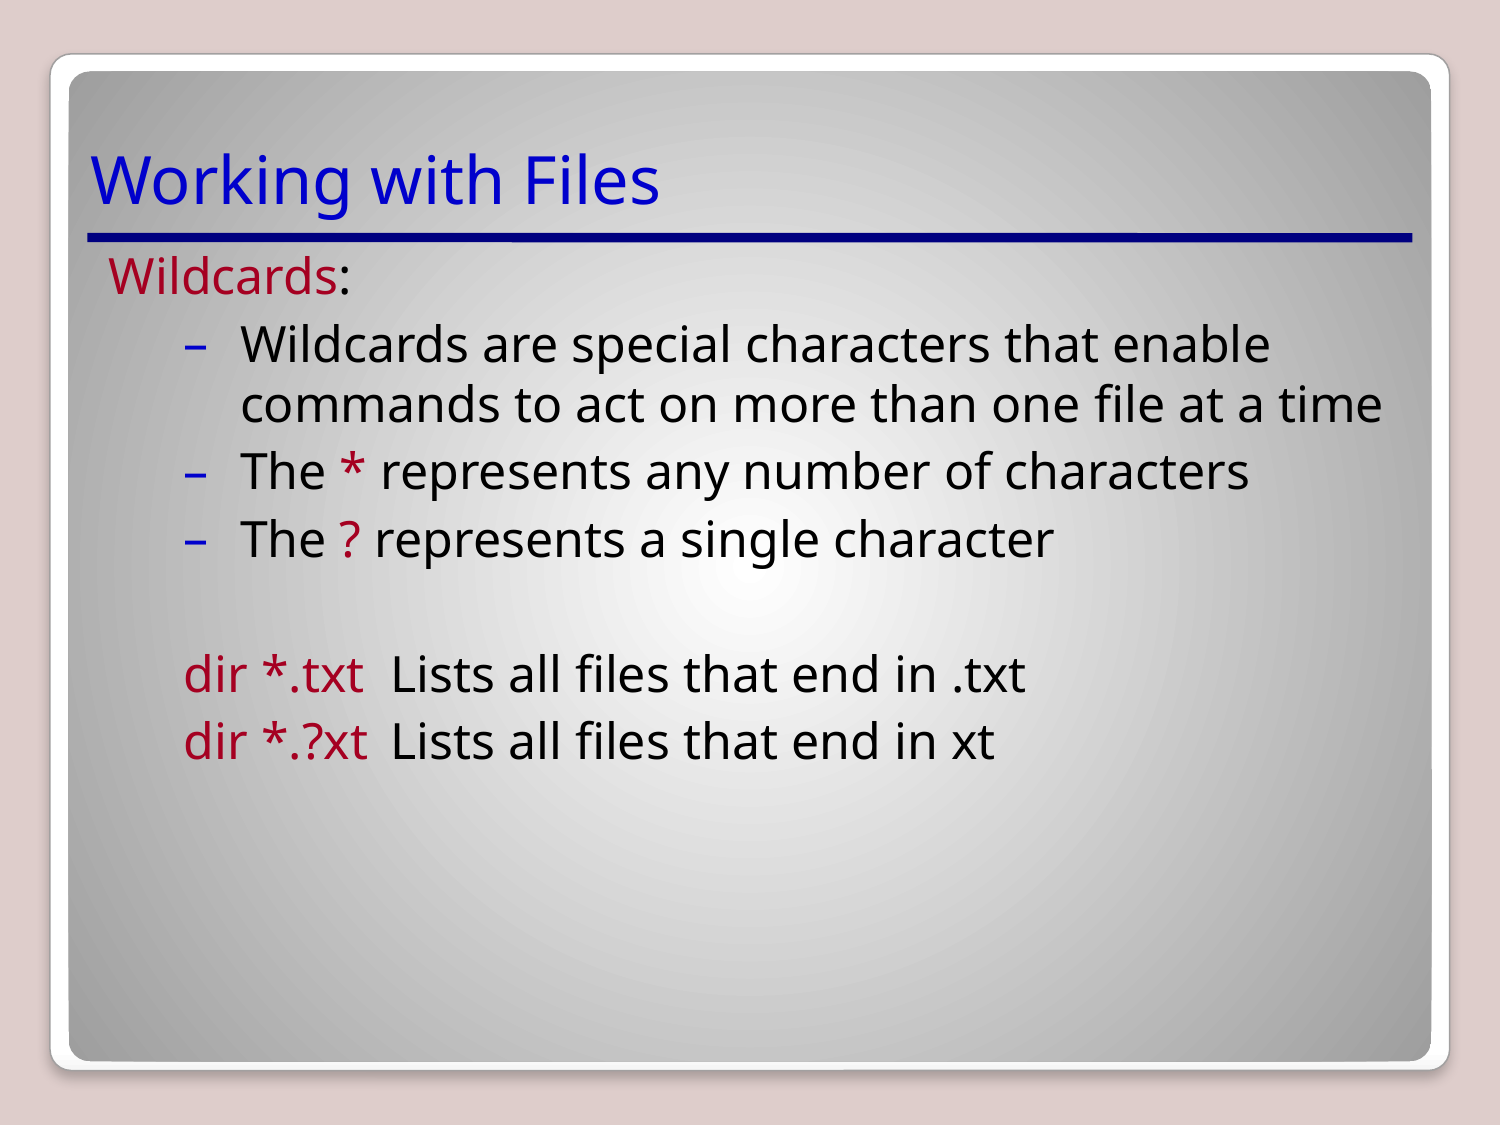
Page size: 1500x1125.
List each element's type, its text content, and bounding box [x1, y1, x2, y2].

list Wildcards: Wildcards are special characters that enable commands to act on more than one file at a time The * represents any number of characters The ? represents a single character dir *.txt Lists all files that end in .txt dir *.?xt Lists all files that end in xt [75, 237, 1425, 1063]
title Working with Files [75, 75, 1425, 225]
